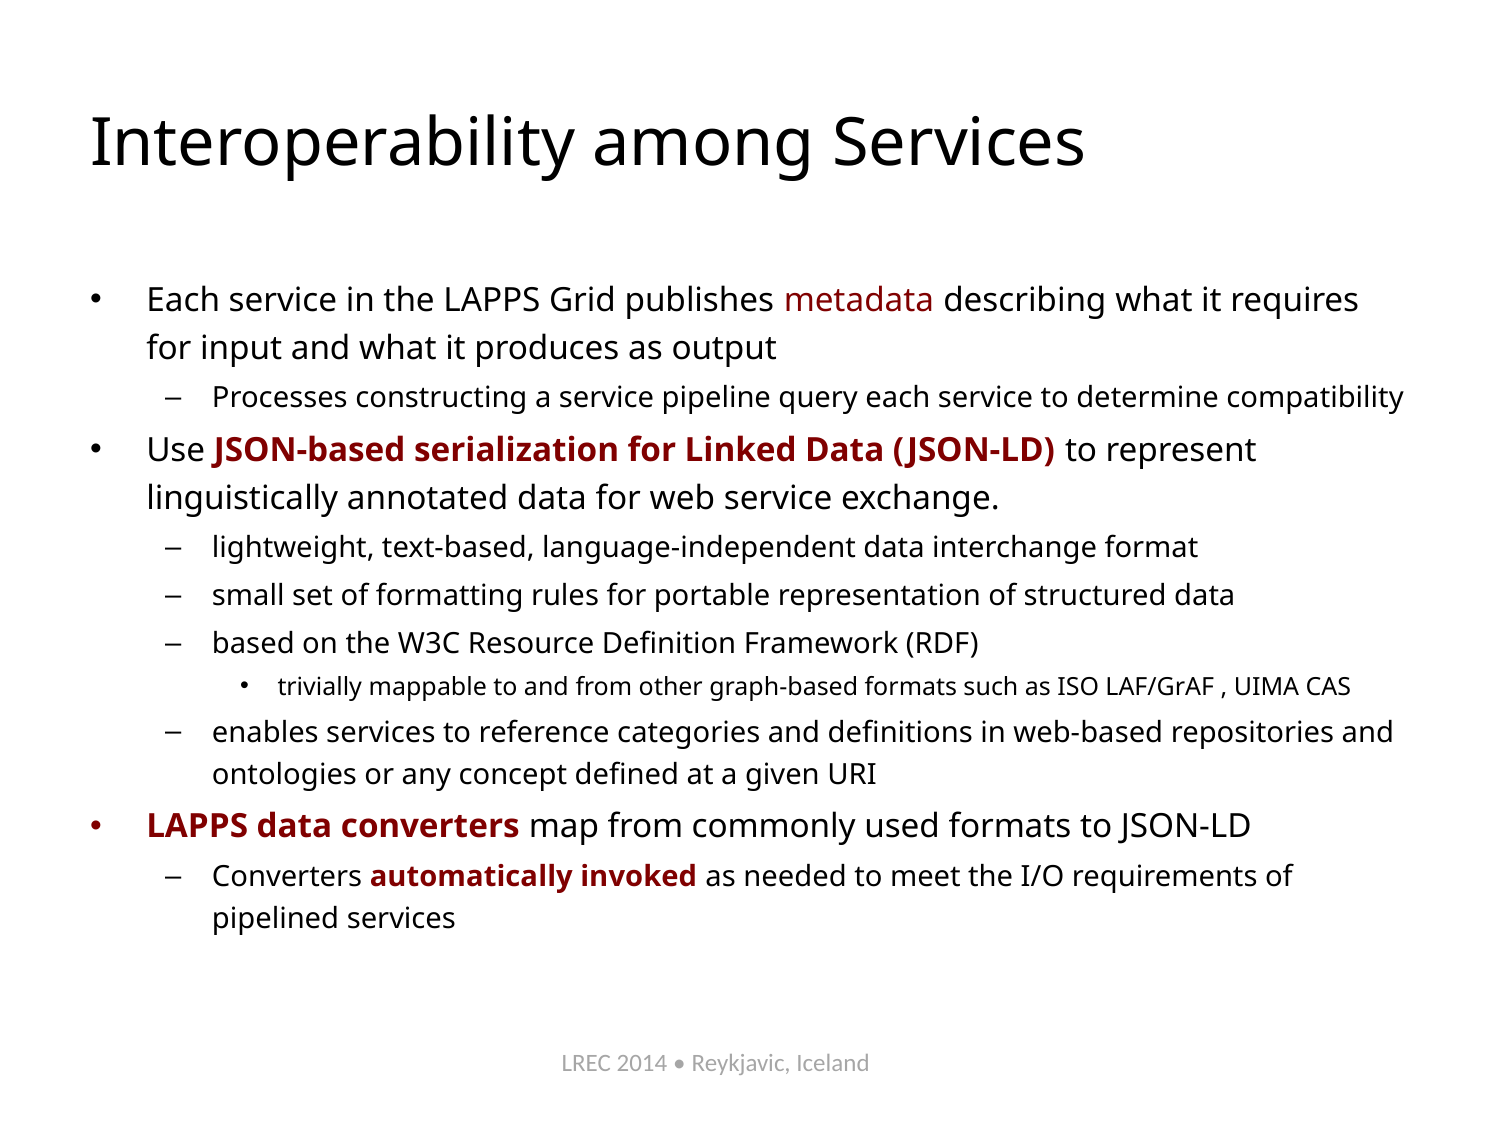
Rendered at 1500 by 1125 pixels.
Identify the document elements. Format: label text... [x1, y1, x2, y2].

list Each service in the LAPPS Grid publishes metadata describing what it requires for input and what it produces as output Processes constructing a service pipeline query each service to determine compatibility Use JSON-based serialization for Linked Data (JSON-LD) to represent linguistically annotated data for web service exchange. lightweight, text-based, language-independent data interchange format small set of formatting rules for portable representation of structured data based on the W3C Resource Definition Framework (RDF) trivially mappable to and from other graph-based formats such as ISO LAF/GrAF , UIMA CAS enables services to reference categories and definitions in web-based repositories and ontologies or any concept defined at a given URI LAPPS data converters map from commonly used formats to JSON-LD Converters automatically invoked as needed to meet the I/O requirements of pipelined services [75, 262, 1425, 1005]
title Interoperability among Services [75, 45, 1425, 233]
